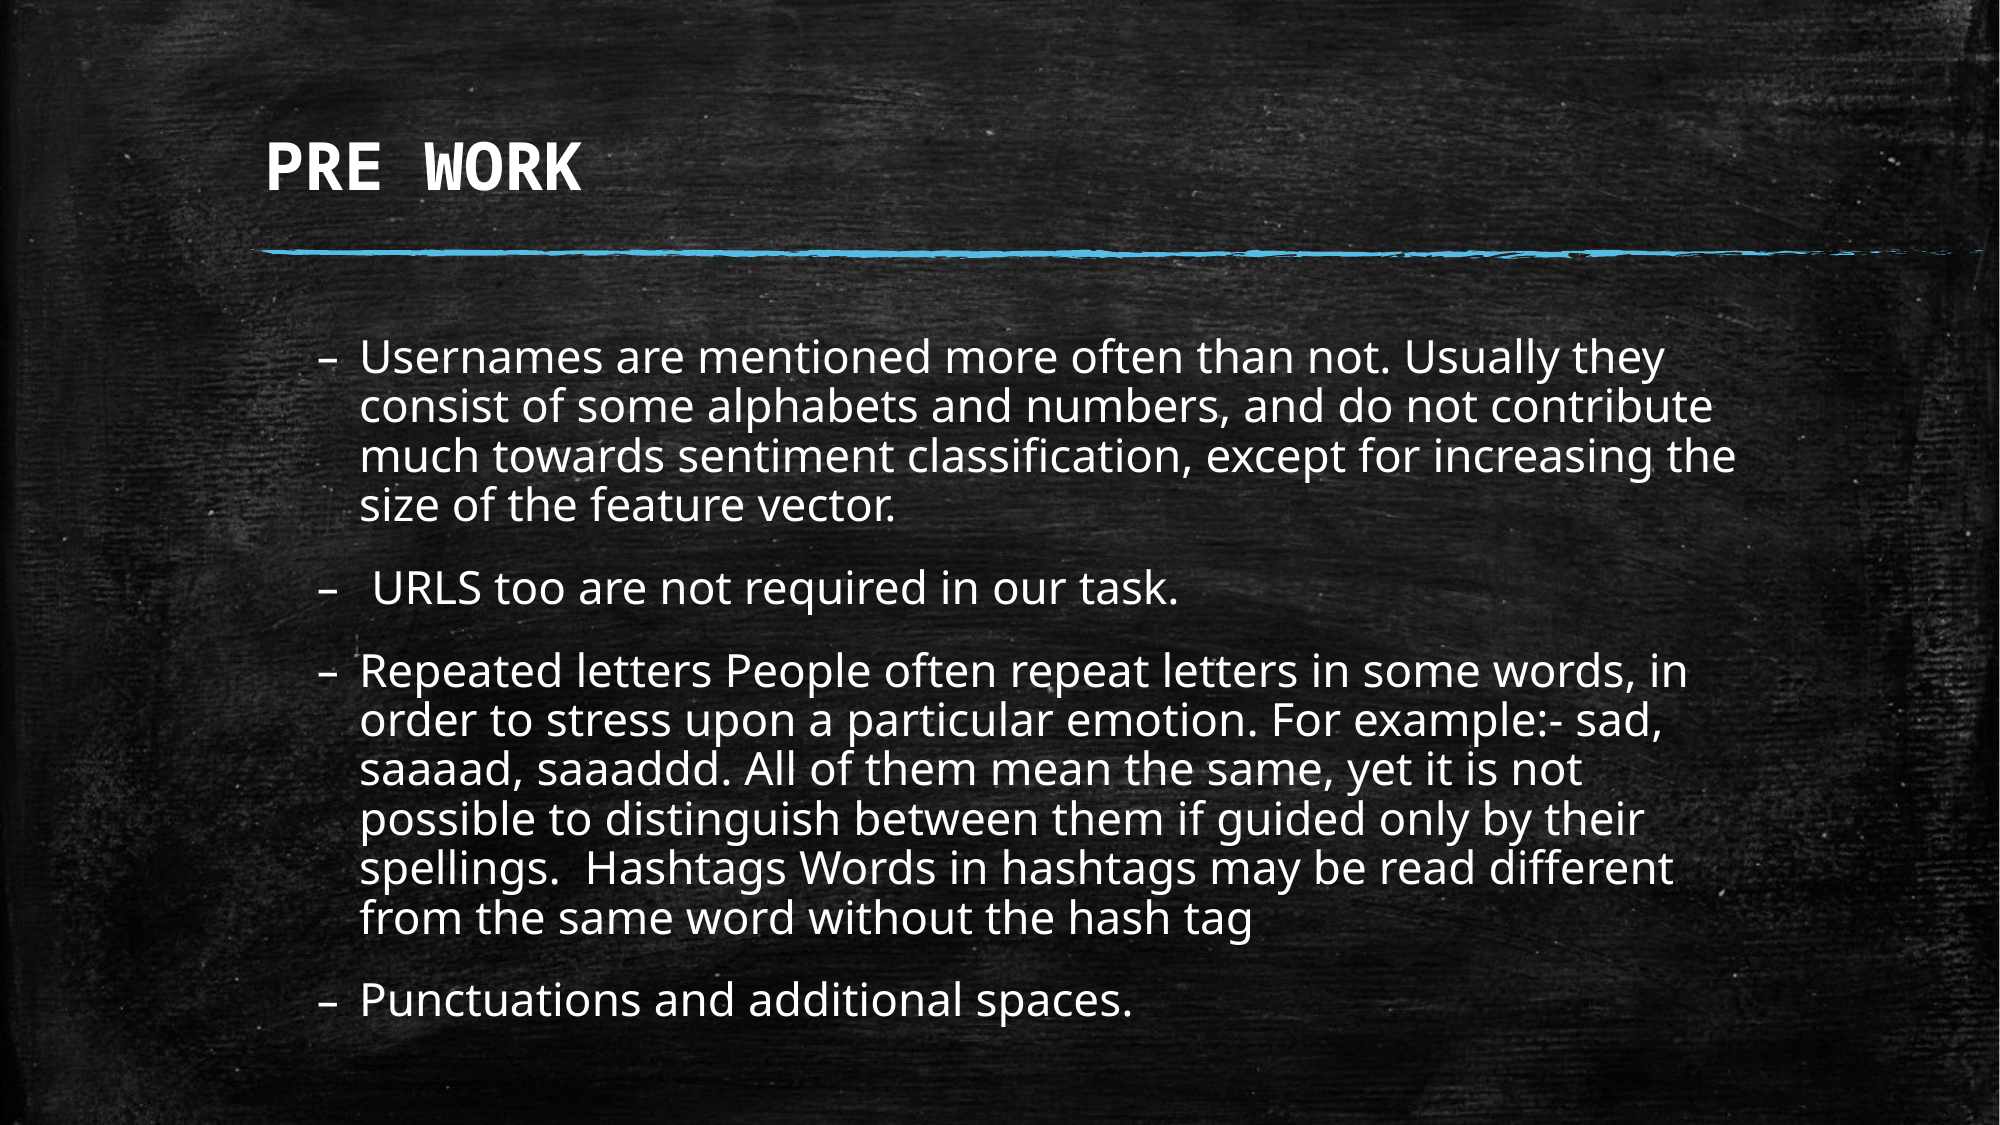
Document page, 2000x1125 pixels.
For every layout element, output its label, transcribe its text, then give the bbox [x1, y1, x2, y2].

list Usernames are mentioned more often than not. Usually they consist of some alphabets and numbers, and do not contribute much towards sentiment classification, except for increasing the size of the feature vector. URLS too are not required in our task. Repeated letters People often repeat letters in some words, in order to stress upon a particular emotion. For example:- sad, saaaad, saaaddd. All of them mean the same, yet it is not possible to distinguish between them if guided only by their spellings. Hashtags Words in hashtags may be read different from the same word without the hash tag Punctuations and additional spaces. [249, 326, 1780, 1013]
title PRE WORK [249, 45, 1750, 213]
